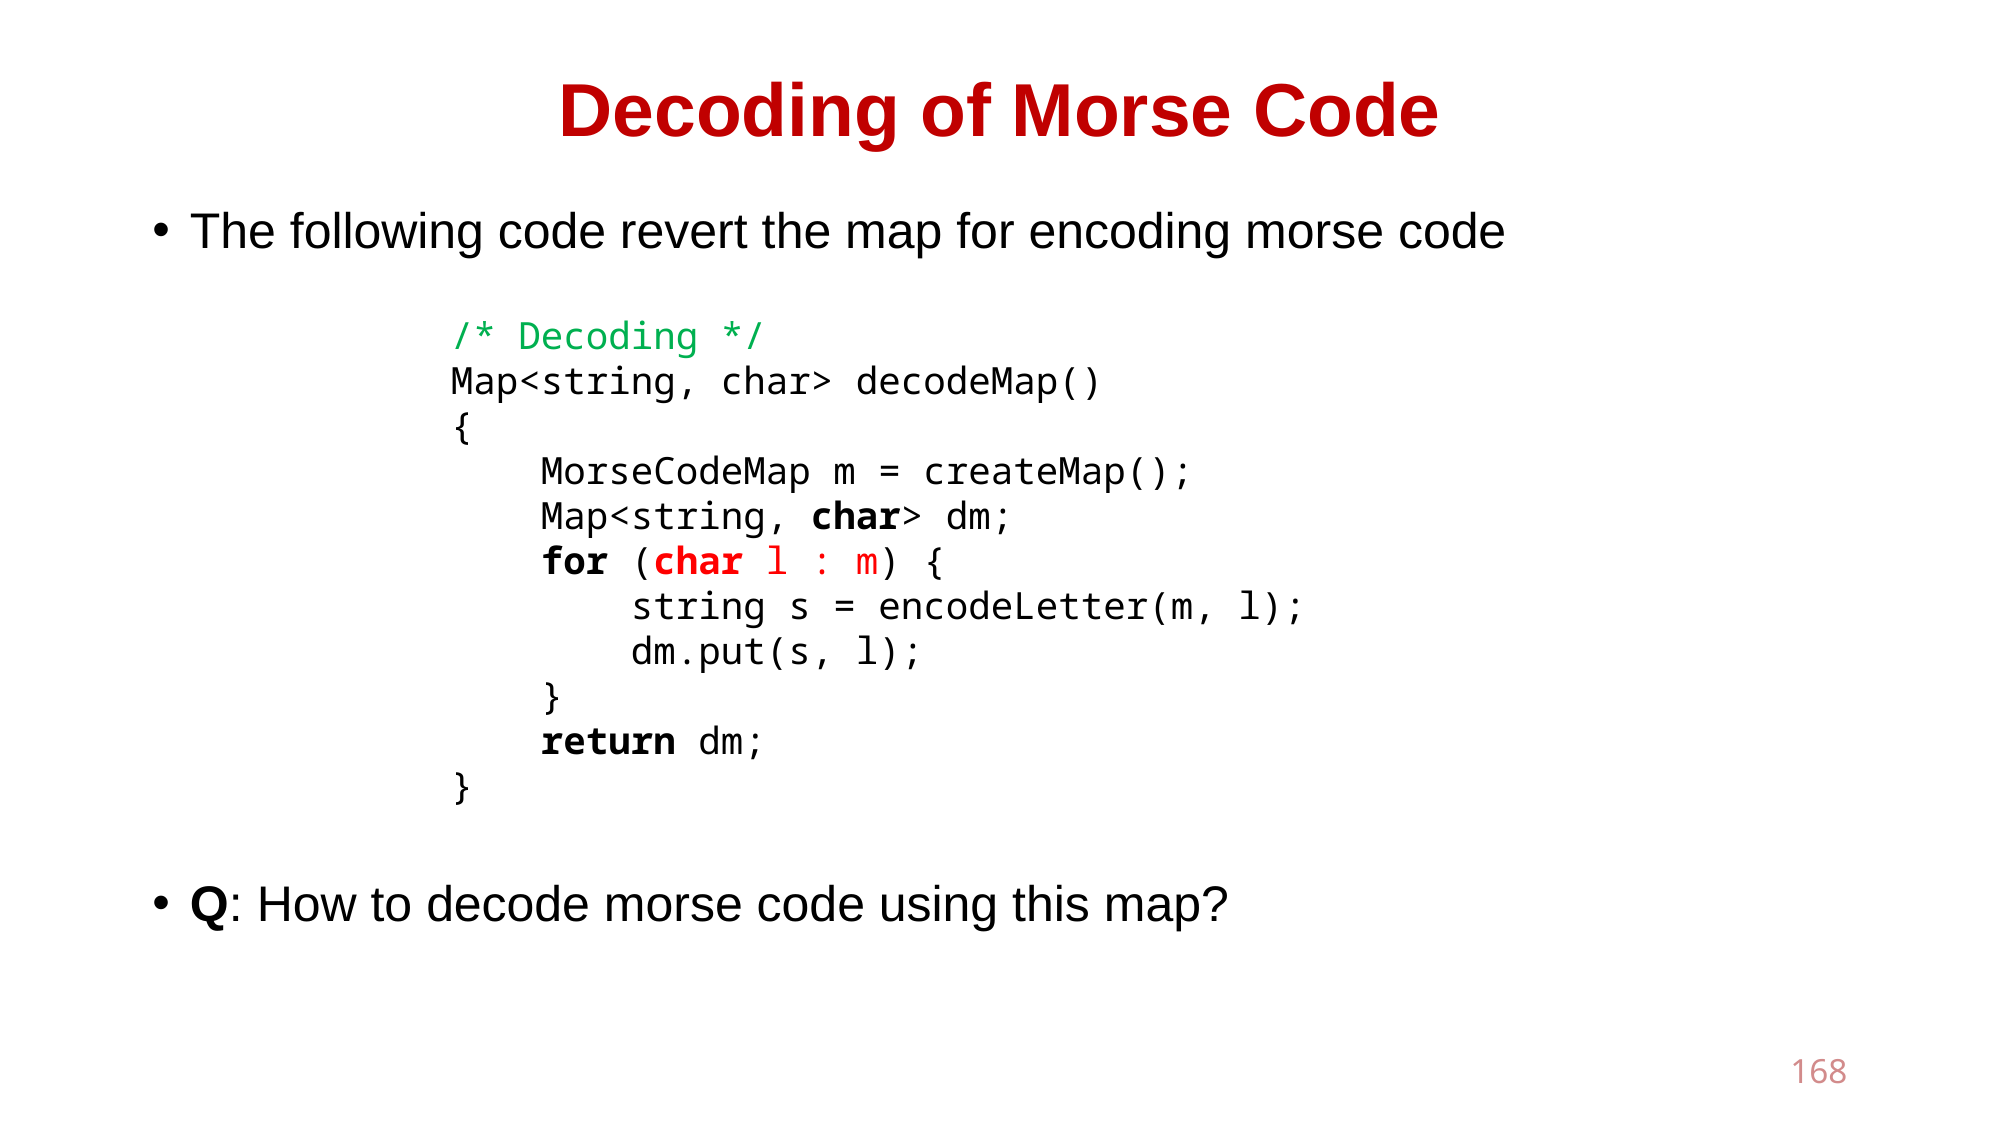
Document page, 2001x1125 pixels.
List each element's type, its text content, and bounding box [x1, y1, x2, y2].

list The following code revert the map for encoding morse code Q: How to decode morse code using this map? [137, 197, 1863, 1025]
text_box /* Decoding */ Map<string, char> decodeMap() { MorseCodeMap m = createMap(); Map<string, char> dm; for (char l : m) { string s = encodeLetter(m, l); dm.put(s, l); } return dm; } [436, 304, 1436, 815]
slide_number 168 [1412, 1042, 1863, 1103]
title Decoding of Morse Code [137, 59, 1863, 166]
